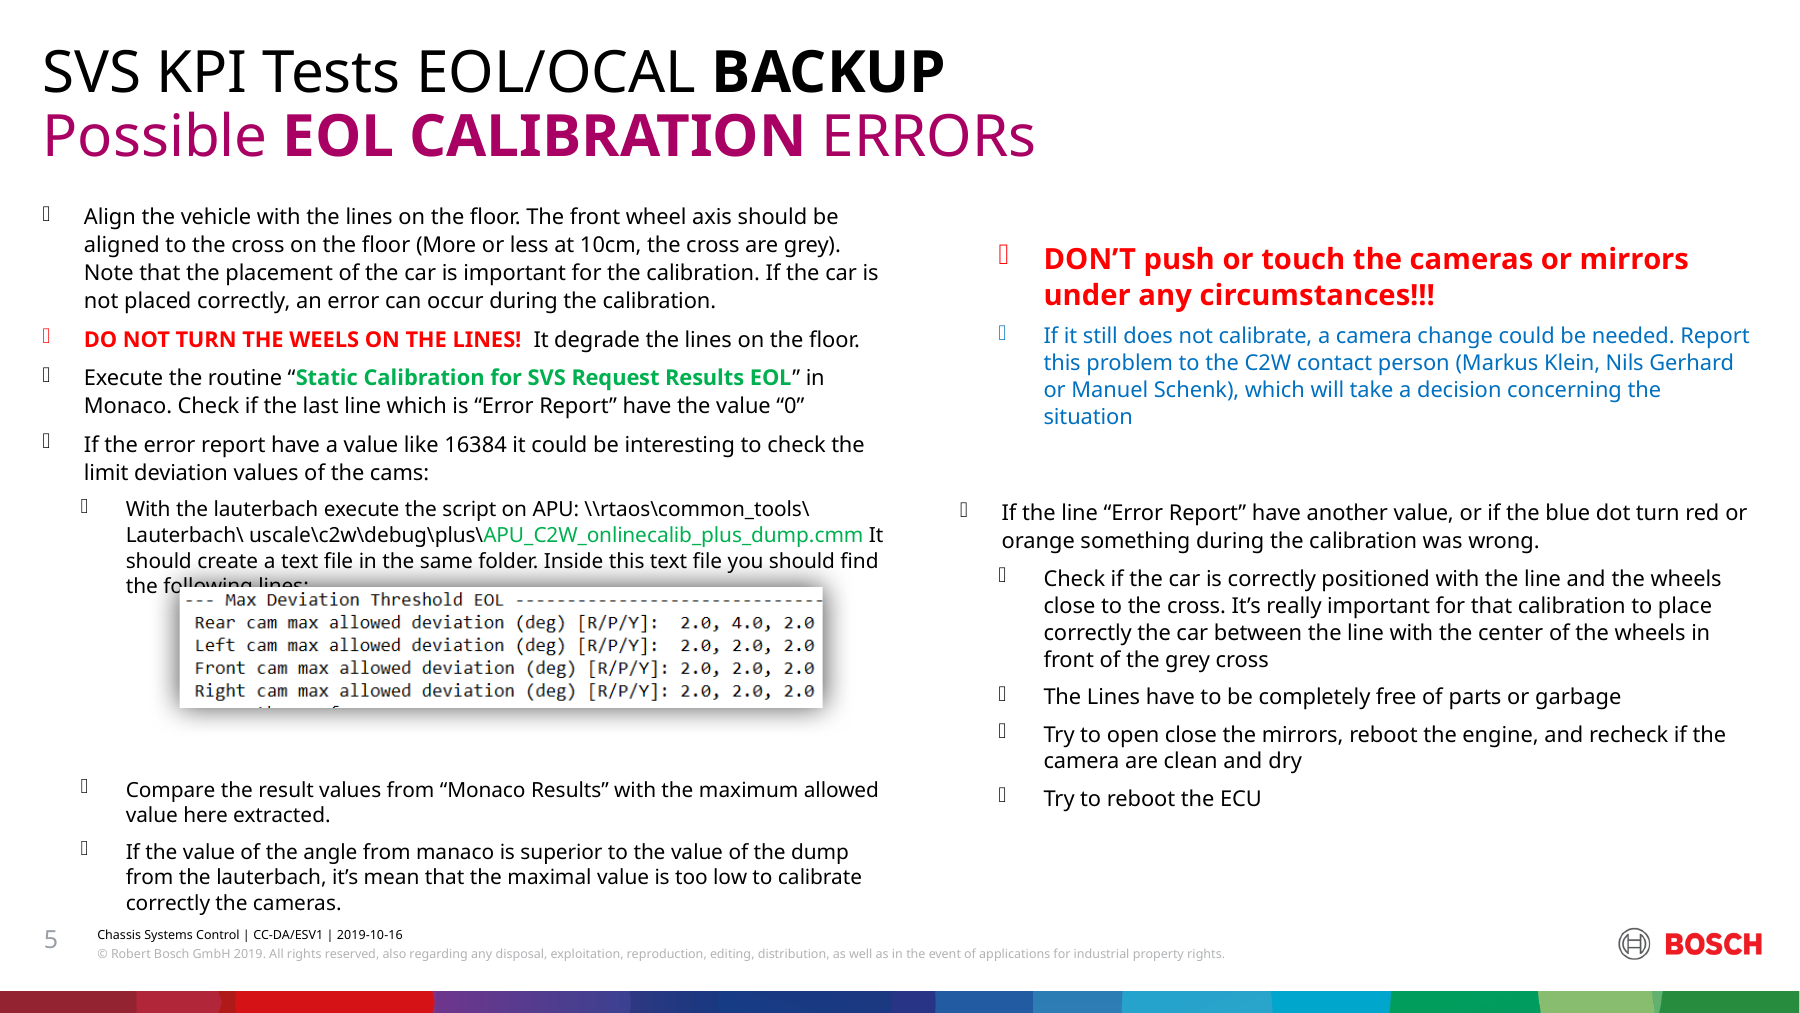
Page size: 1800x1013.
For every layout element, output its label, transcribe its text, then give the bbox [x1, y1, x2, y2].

title Possible EOL CALIBRATION ERRORs [42, 106, 1757, 171]
list DON’T push or touch the cameras or mirrors under any circumstances!!! If it still does not calibrate, a camera change could be needed. Report this problem to the C2W contact person (Markus Klein, Nils Gerhard or Manuel Schenk), which will take a decision concerning the situation If the line “Error Report” have another value, or if the blue dot turn red or orange something during the calibration was wrong. Check if the car is correctly positioned with the line and the wheels close to the cross. It’s really important for that calibration to place correctly the car between the line with the center of the wheels in front of the grey cross The Lines have to be completely free of parts or garbage Try to open close the mirrors, reboot the engine, and recheck if the camera are clean and dry Try to reboot the ECU [960, 201, 1757, 885]
list SVS KPI Tests EOL/OCAL BACKUP [42, 42, 1757, 106]
slide_number 5 [43, 923, 92, 991]
picture [1390, 896, 1800, 1013]
list Align the vehicle with the lines on the floor. The front wheel axis should be aligned to the cross on the floor (More or less at 10cm, the cross are grey). Note that the placement of the car is important for the calibration. If the car is not placed correctly, an error can occur during the calibration. DO NOT TURN THE WEELS ON THE LINES! It degrade the lines on the floor. Execute the routine “Static Calibration for SVS Request Results EOL” in Monaco. Check if the last line which is “Error Report” have the value “0” If the error report have a value like 16384 it could be interesting to check the limit deviation values of the cams: With the lauterbach execute the script on APU: \\rtaos\common_tools\Lauterbach\ uscale\c2w\debug\plus\APU_C2W_onlinecalib_plus_dump.cmm It should create a text file in the same folder. Inside this text file you should find the following lines: Compare the result values from “Monaco Results” with the maximum allowed value here extracted. If the value of the angle from manaco is superior to the value of the dump from the lauterbach, it’s mean that the maximal value is too low to calibrate correctly the cameras. [42, 201, 889, 885]
picture [0, 905, 1272, 1013]
picture [179, 587, 823, 708]
